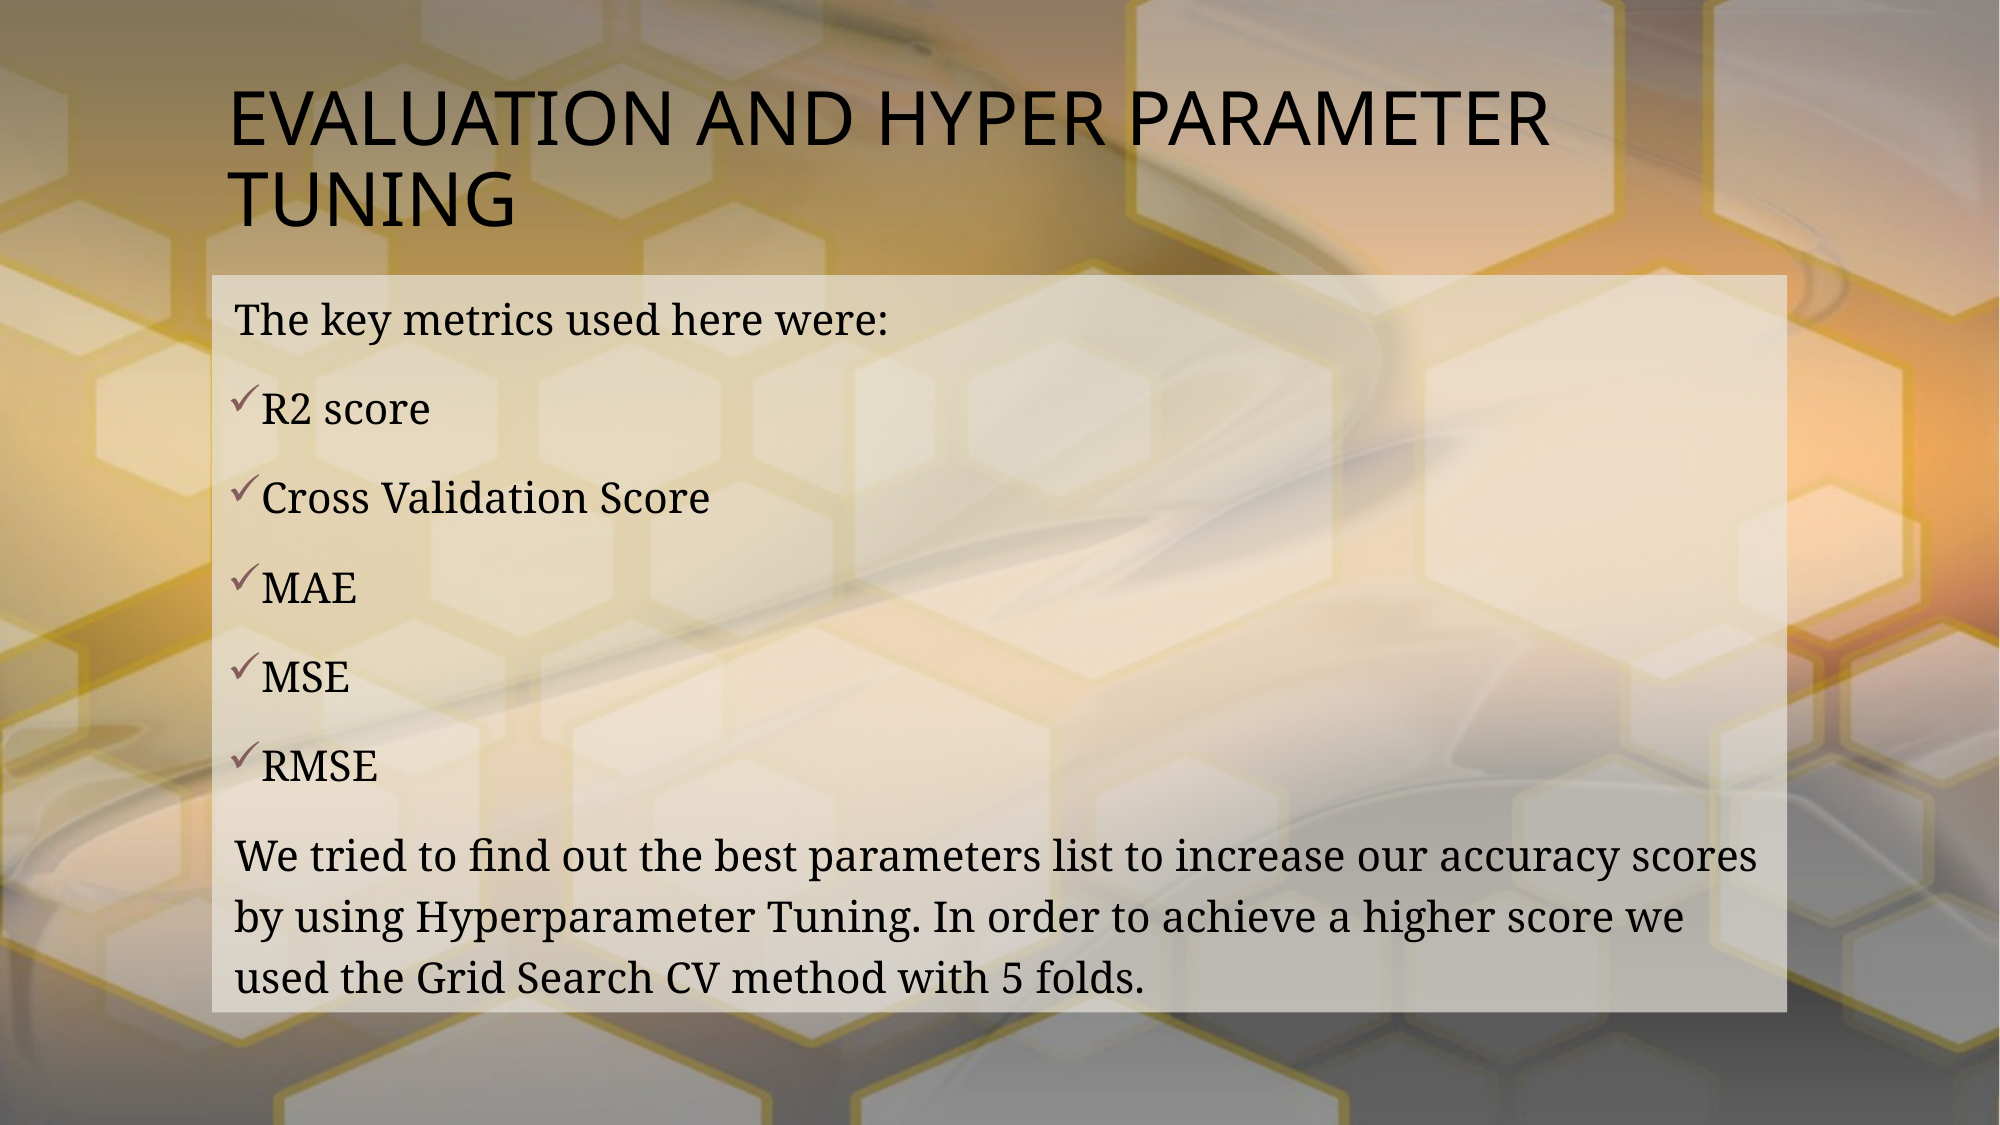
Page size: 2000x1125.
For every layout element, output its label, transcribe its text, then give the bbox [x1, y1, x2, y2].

picture [0, 0, 2000, 1125]
list The key metrics used here were: R2 score Cross Validation Score MAE MSE RMSE We tried to find out the best parameters list to increase our accuracy scores by using Hyperparameter Tuning. In order to achieve a higher score we used the Grid Search CV method with 5 folds. [212, 275, 1788, 1013]
title EVALUATION AND HYPER PARAMETER TUNING [212, 62, 1788, 250]
